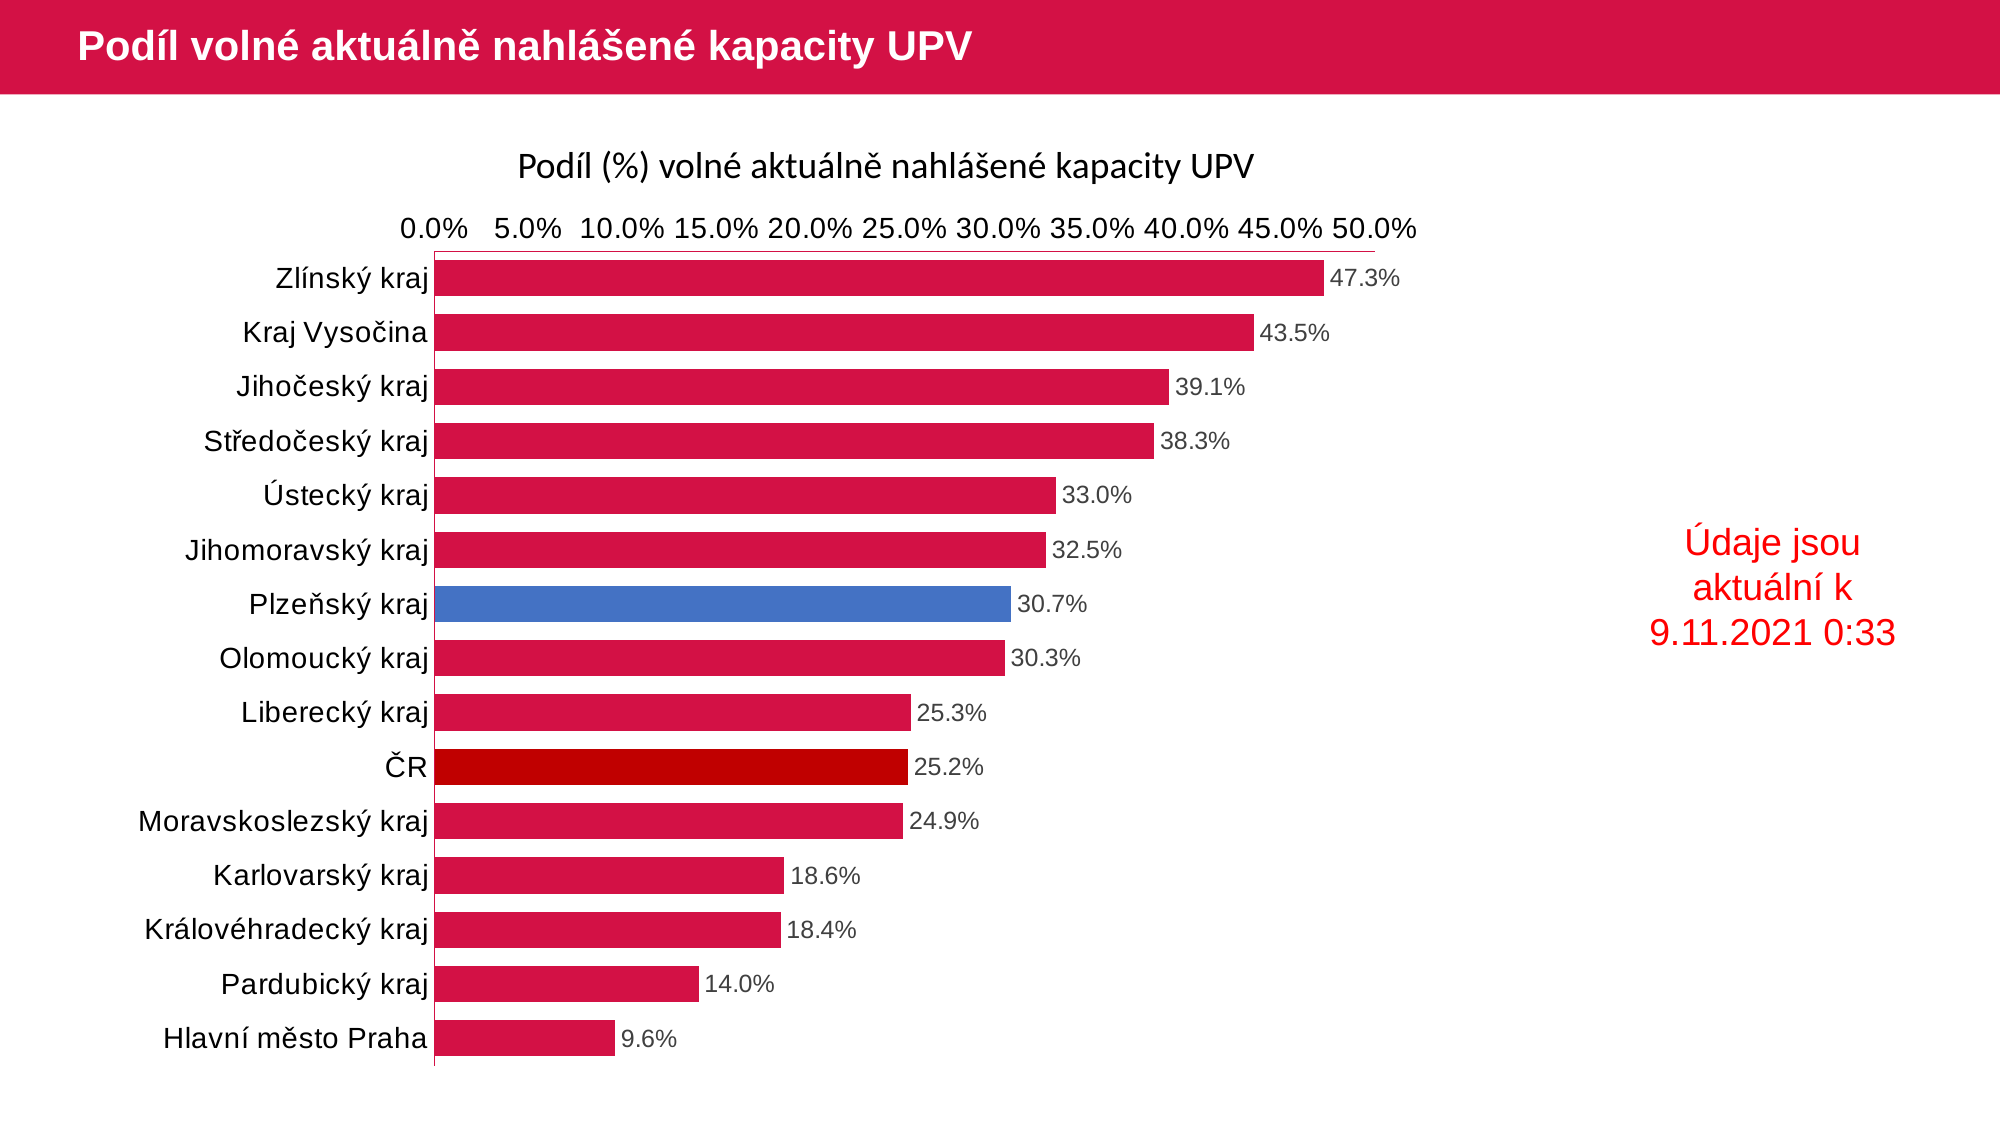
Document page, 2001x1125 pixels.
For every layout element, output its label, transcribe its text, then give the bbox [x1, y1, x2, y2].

title Podíl volné aktuálně nahlášené kapacity UPV [62, 0, 1796, 95]
text_box Údaje jsou aktuální k 9.11.2021 0:33 [1618, 510, 1927, 661]
text_box Podíl (%) volné aktuálně nahlášené kapacity UPV [502, 133, 1270, 194]
chart [111, 194, 1445, 1084]
